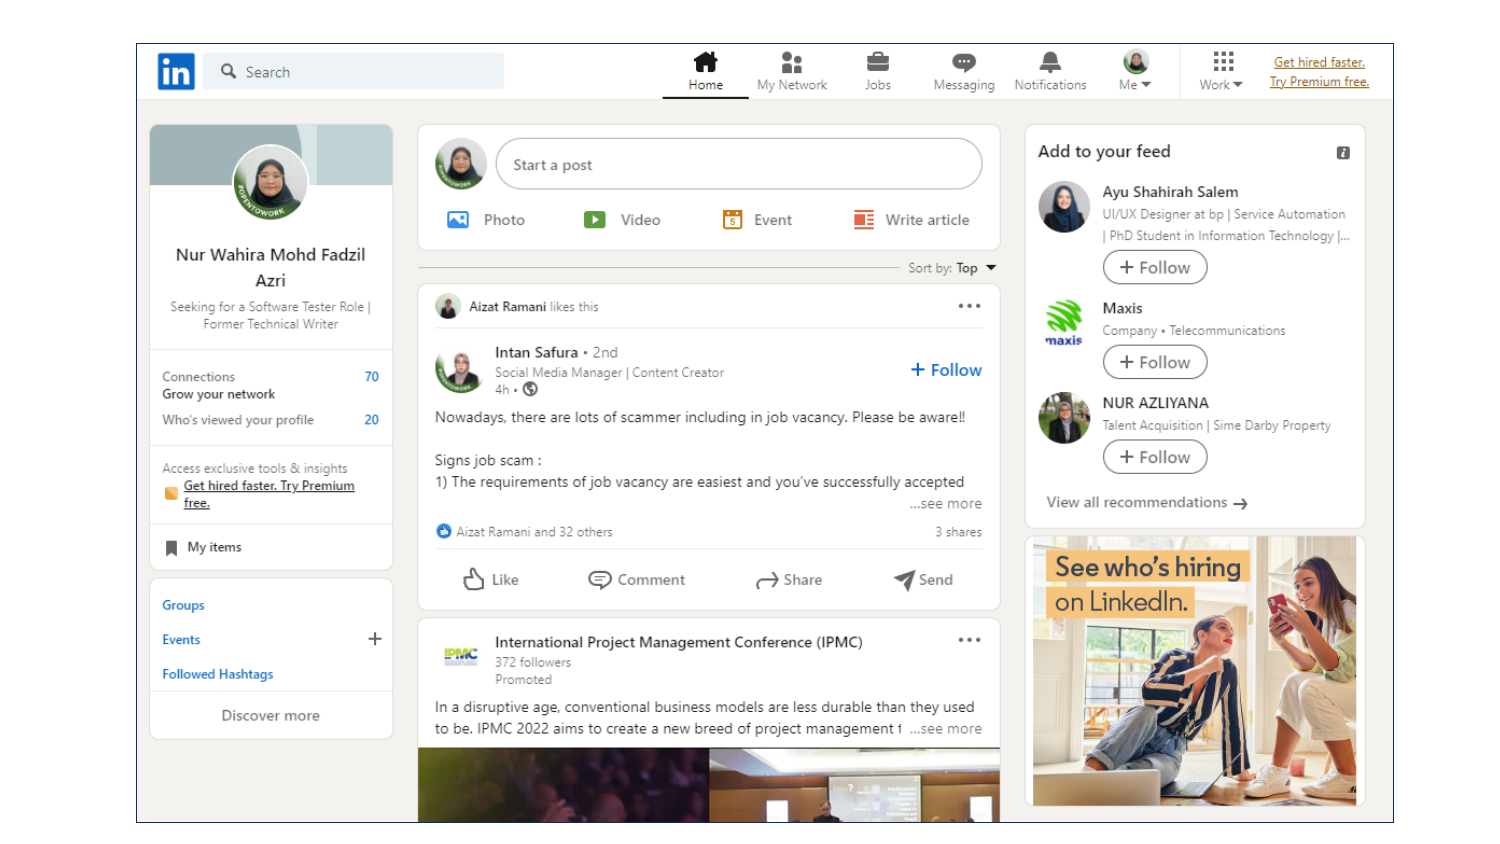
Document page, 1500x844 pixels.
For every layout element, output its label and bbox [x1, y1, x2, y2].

picture [136, 43, 1394, 824]
